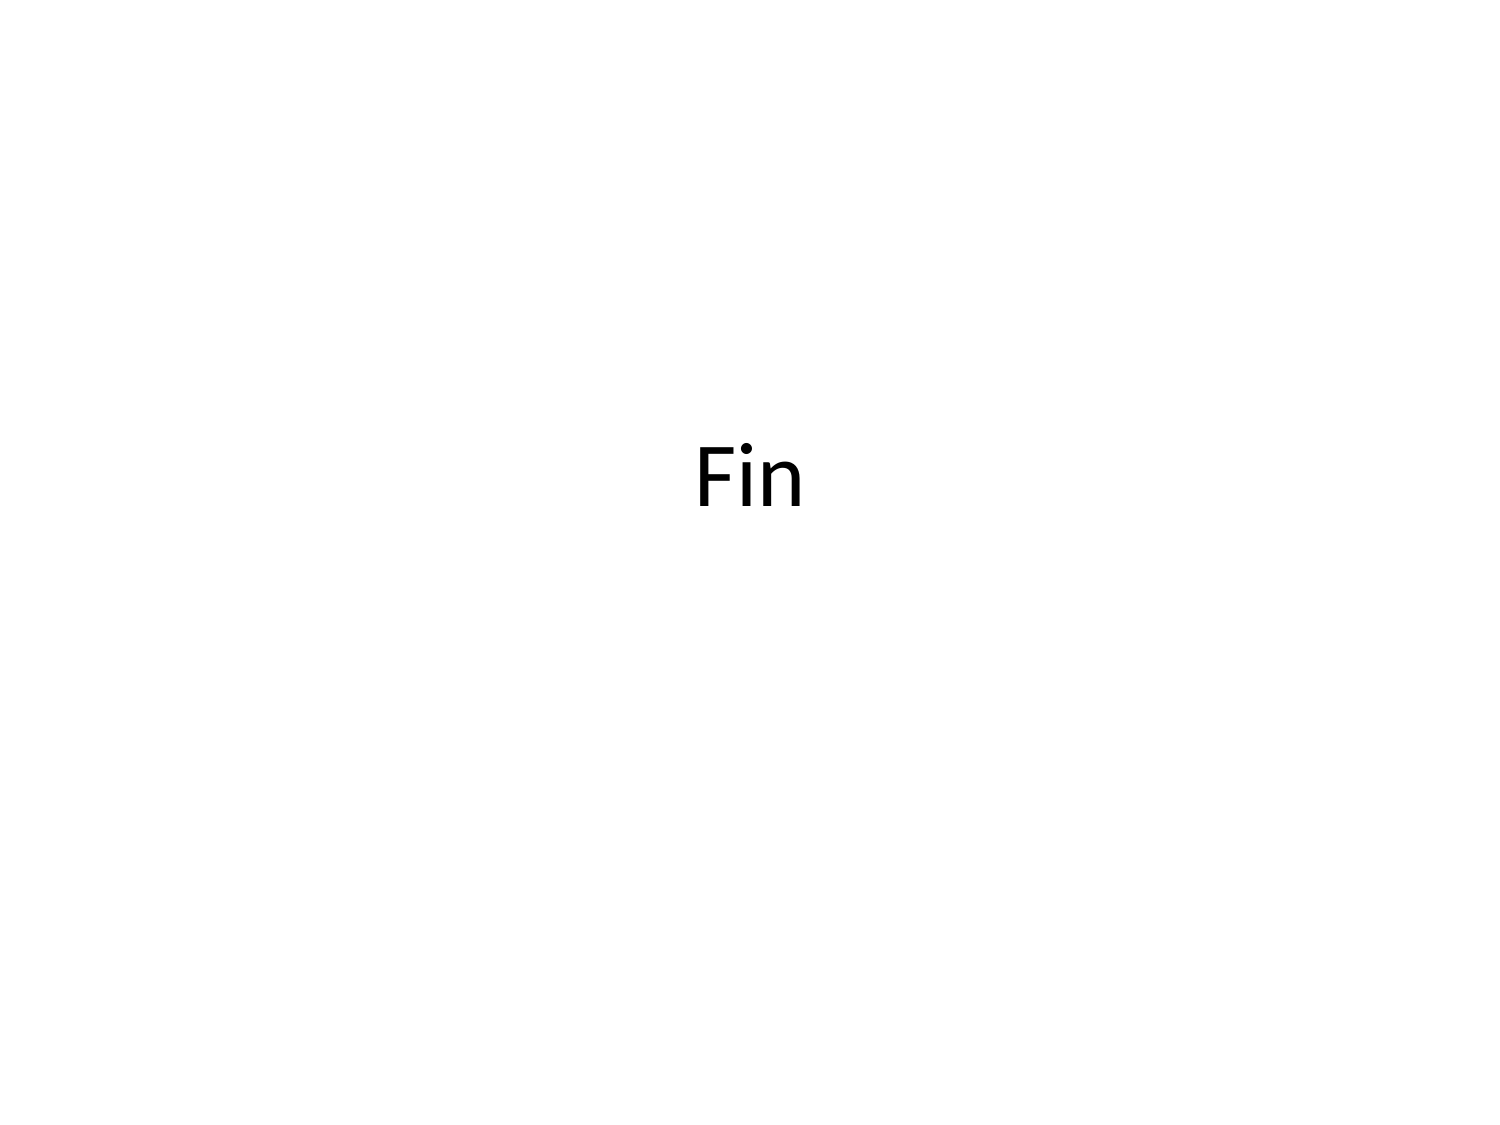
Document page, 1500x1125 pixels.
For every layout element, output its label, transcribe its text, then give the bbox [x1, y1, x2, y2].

title Fin [112, 349, 1388, 591]
